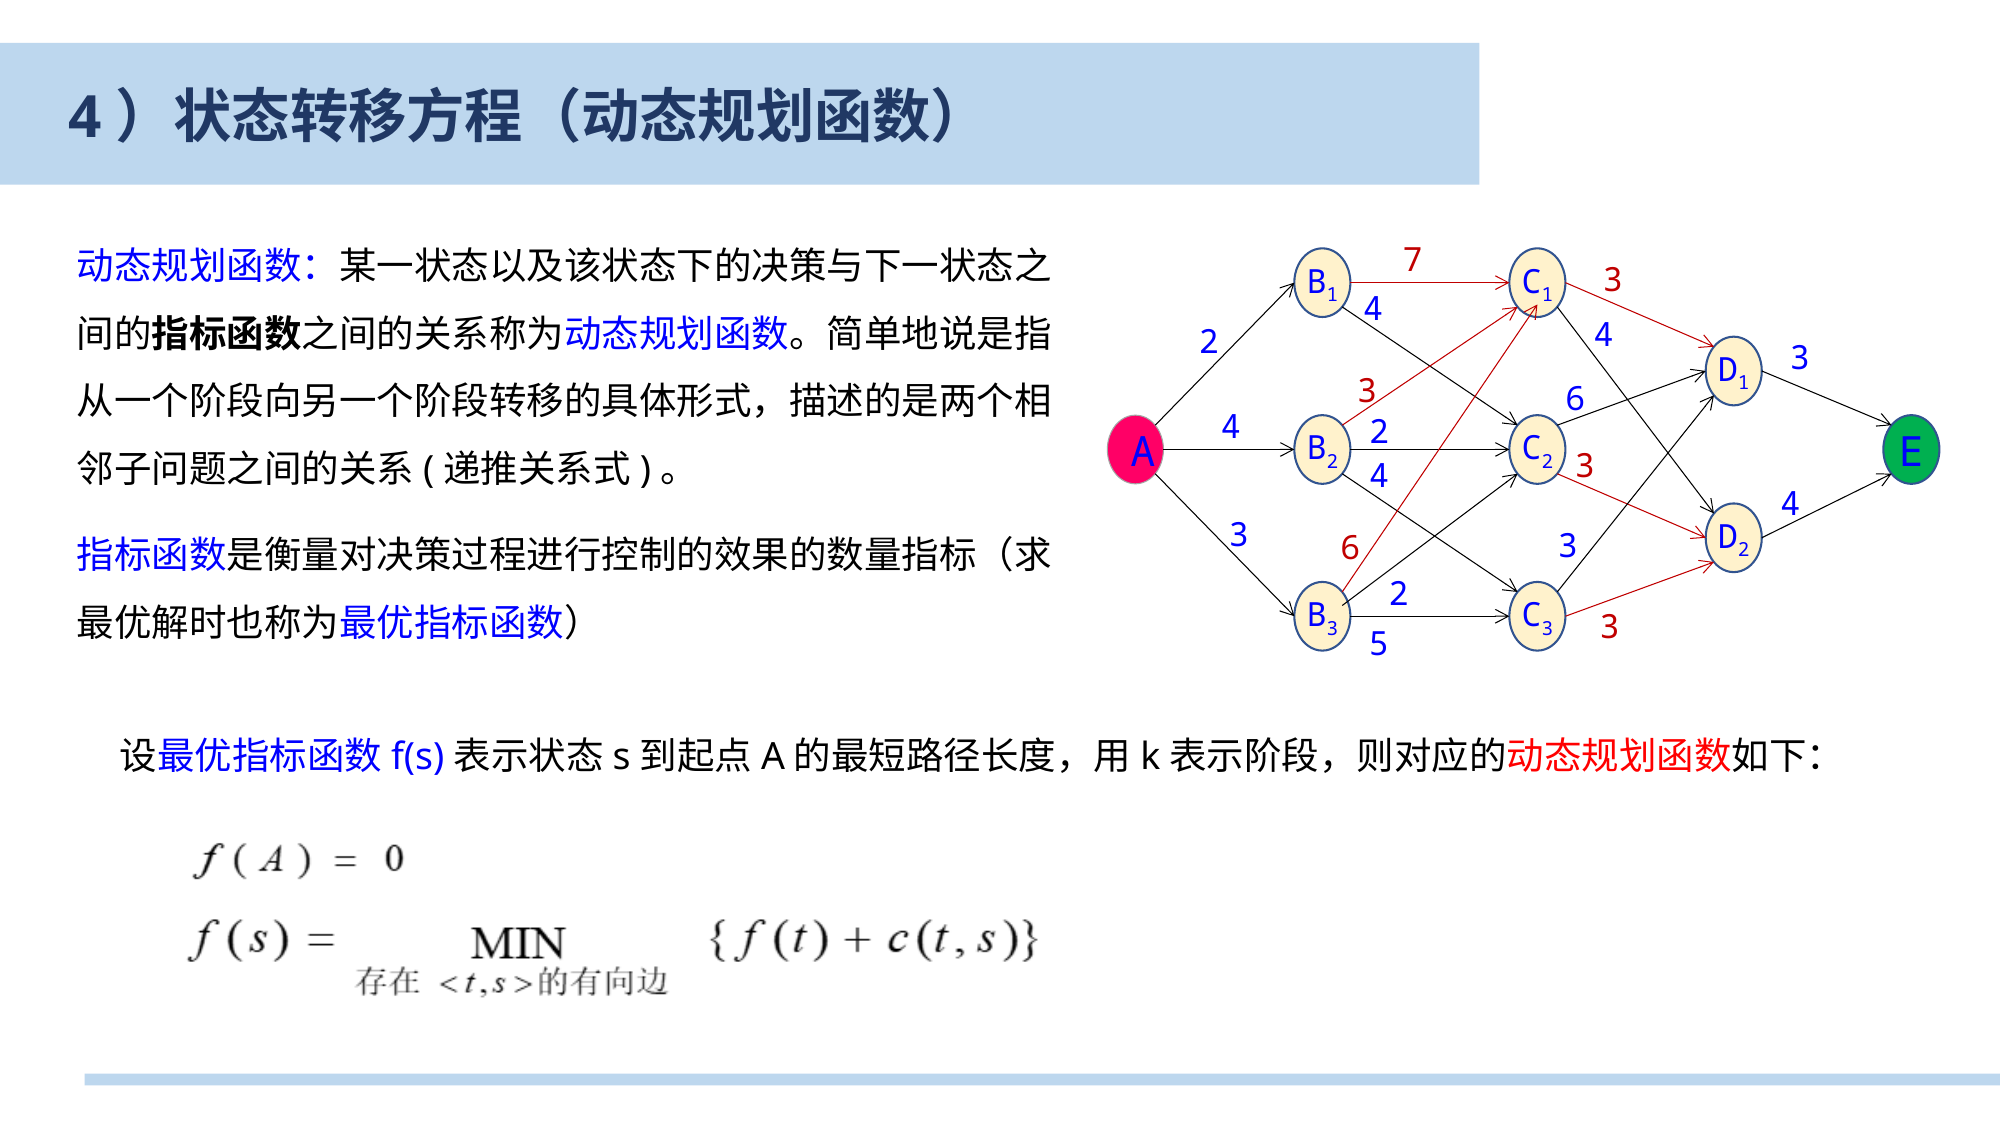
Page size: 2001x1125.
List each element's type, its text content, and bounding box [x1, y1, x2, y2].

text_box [1107, 238, 1940, 663]
list 4）状态转移方程（动态规划函数） [0, 42, 1480, 185]
text_box 设最优指标函数f(s)表示状态s到起点A的最短路径长度，用k表示阶段，则对应的动态规划函数如下： [61, 707, 1856, 785]
picture [155, 816, 1066, 1009]
text_box 动态规划函数：某一状态以及该状态下的决策与下一状态之间的指标函数之间的关系称为动态规划函数。简单地说是指从一个阶段向另一个阶段转移的具体形式，描述的是两个相邻子问题之间的关系(递推关系式)。 指标函数是衡量对决策过程进行控制的效果的数量指标（求最优解时也称为最优指标函数） [61, 212, 1100, 651]
